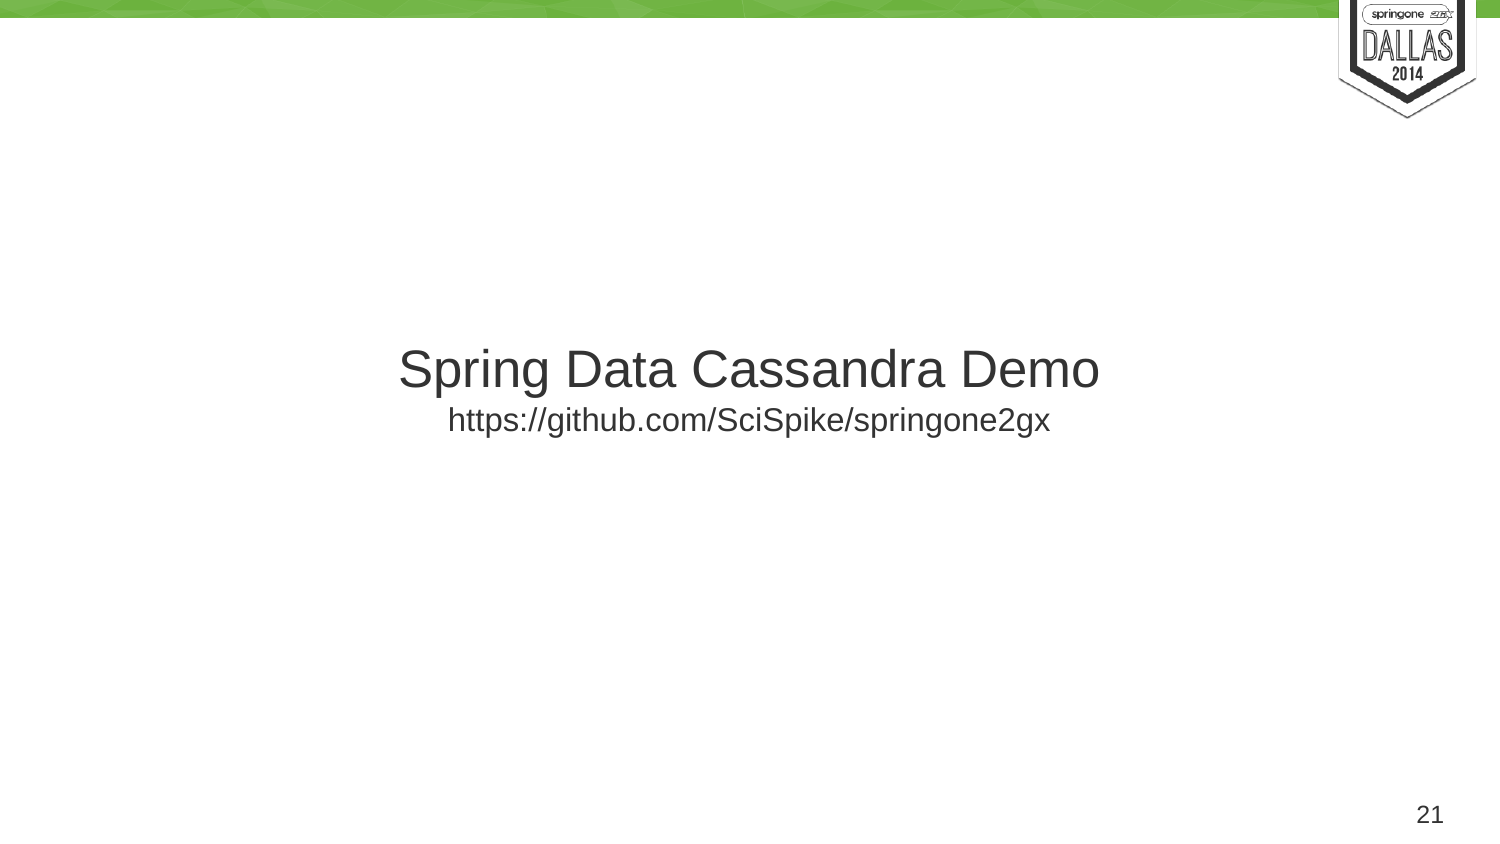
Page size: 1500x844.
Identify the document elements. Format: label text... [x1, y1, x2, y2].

slide_number 21 [1362, 791, 1445, 837]
picture [0, 0, 1500, 122]
title Spring Data Cassandra Demo https://github.com/SciSpike/springone2gx [56, 334, 1444, 439]
